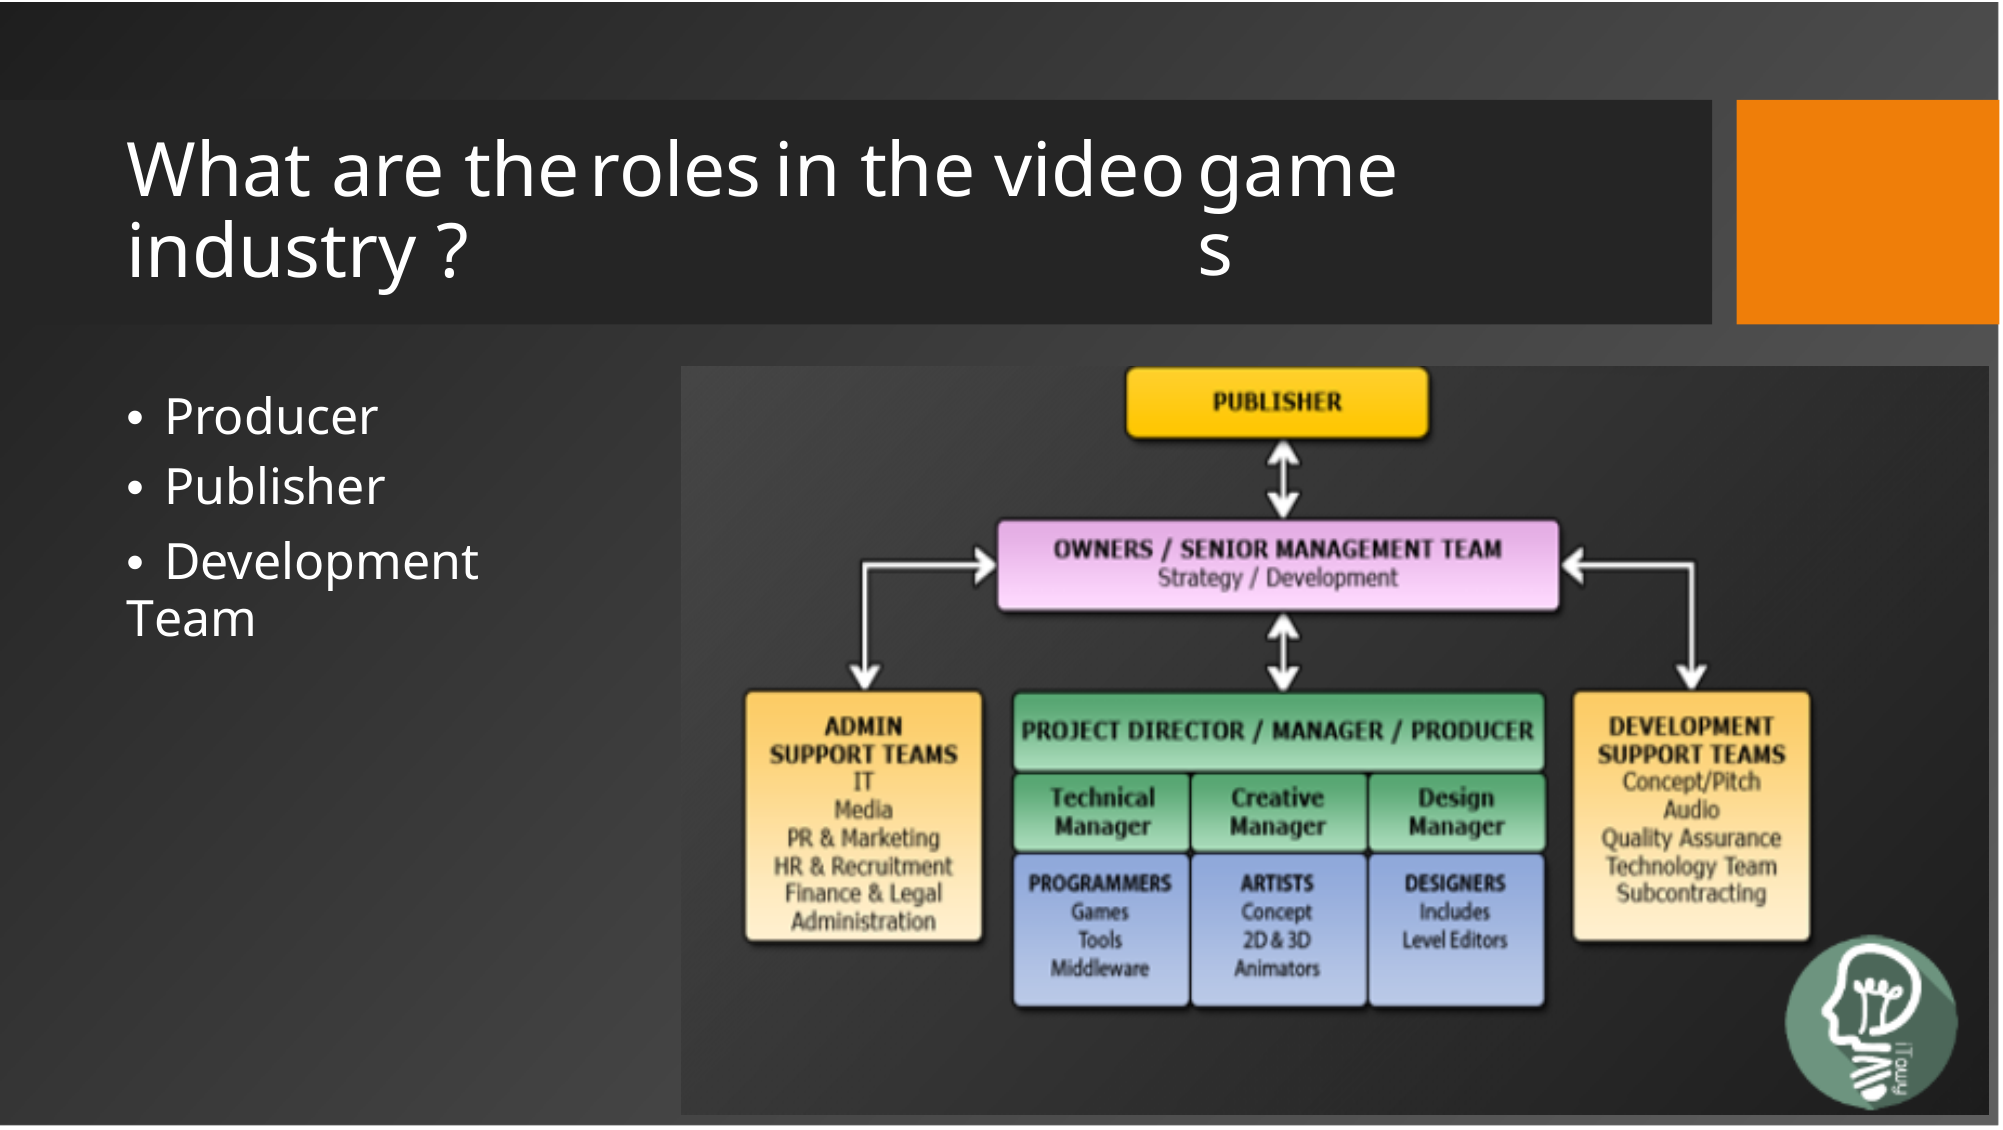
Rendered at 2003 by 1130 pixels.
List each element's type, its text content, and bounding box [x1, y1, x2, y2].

text_box What are the industry ? [124, 132, 581, 293]
text_box [0, 99, 1713, 325]
text_box in [772, 132, 851, 212]
text_box the [857, 132, 985, 212]
text_box [1736, 99, 2000, 325]
picture [681, 365, 1989, 1115]
text_box roles [587, 132, 766, 212]
text_box [0, 2, 2000, 1127]
text_box • Producer • Publisher • Development Team [124, 390, 601, 595]
text_box games [1195, 132, 1422, 212]
text_box video [992, 132, 1189, 212]
